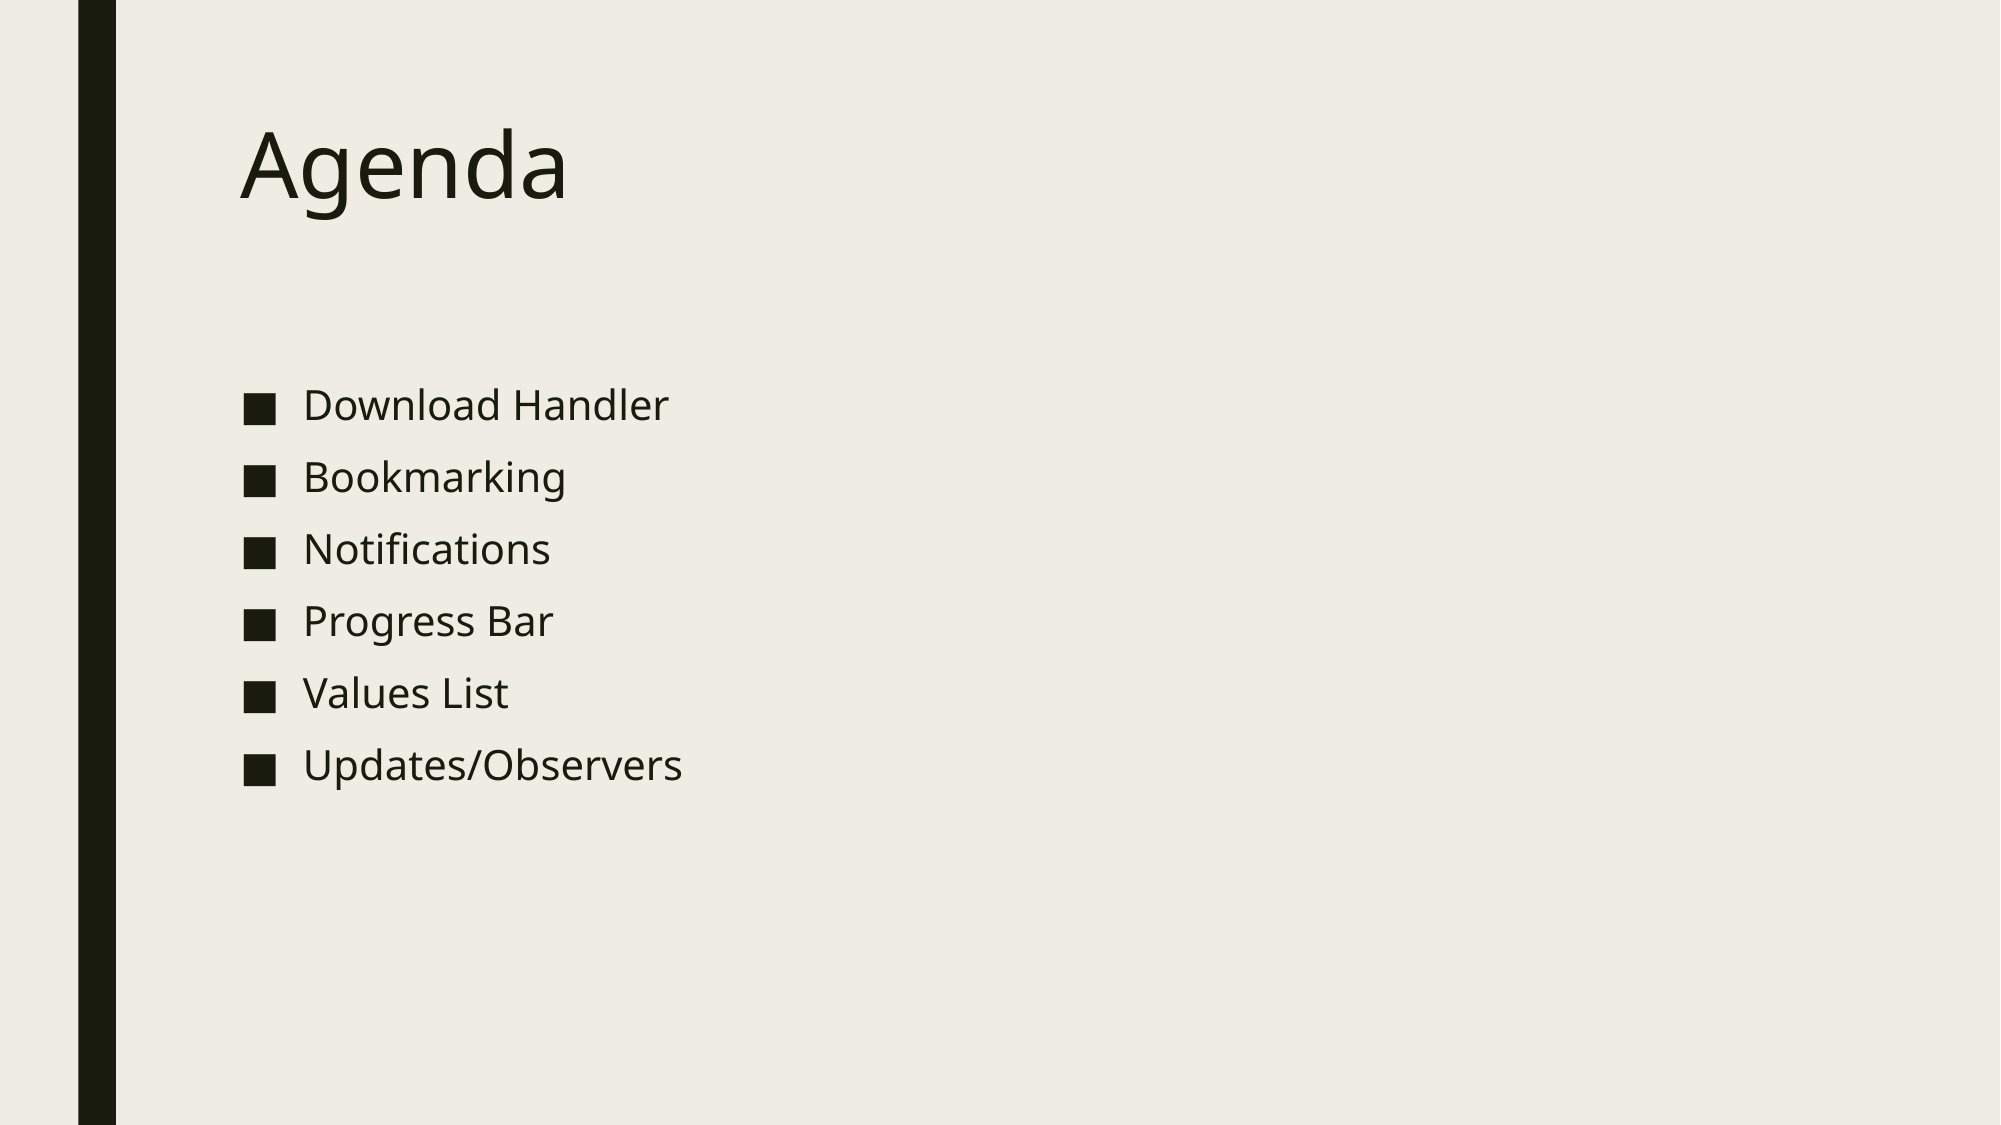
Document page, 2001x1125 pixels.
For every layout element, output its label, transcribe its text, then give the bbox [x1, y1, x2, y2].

list Download Handler Bookmarking Notifications Progress Bar Values List Updates/Observers [225, 375, 1800, 963]
title Agenda [225, 112, 1800, 357]
